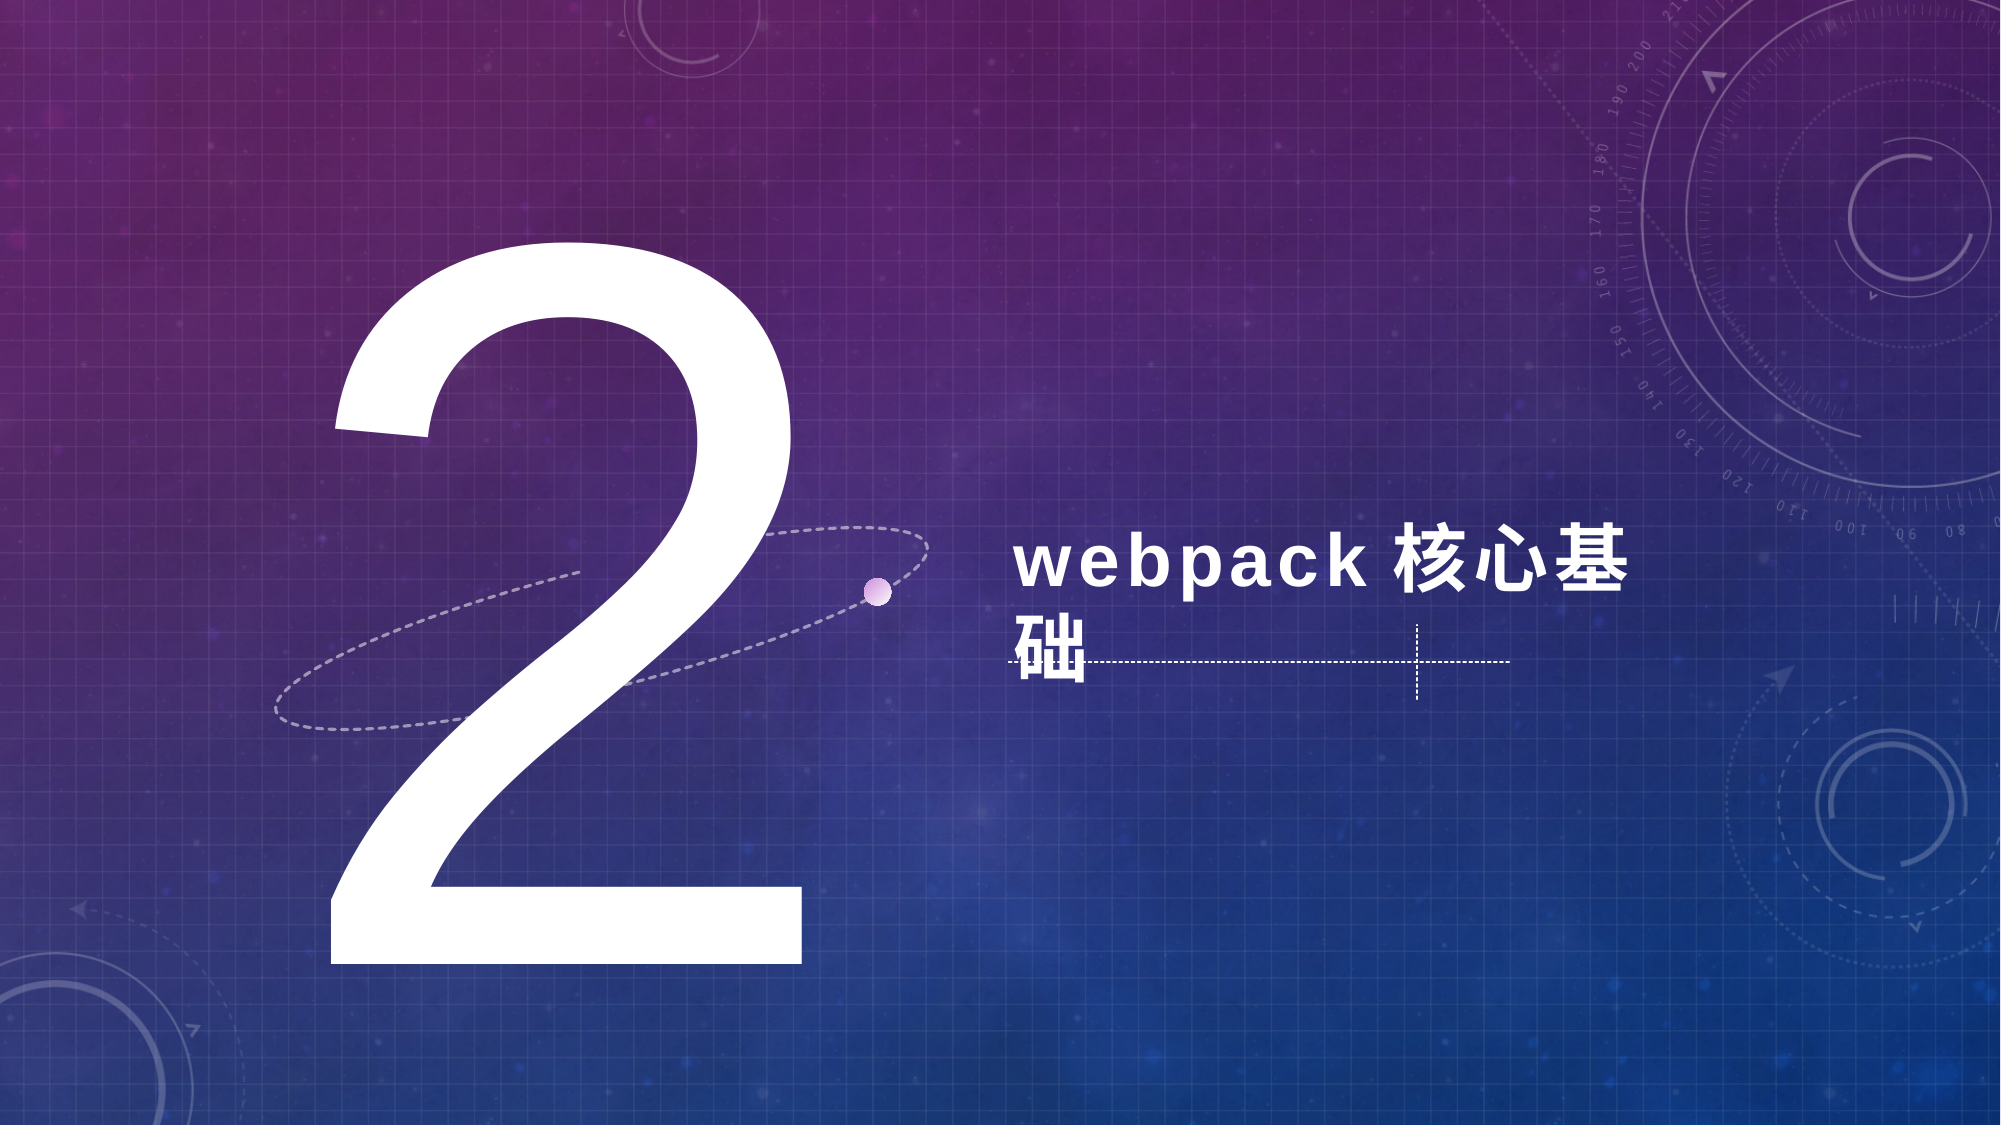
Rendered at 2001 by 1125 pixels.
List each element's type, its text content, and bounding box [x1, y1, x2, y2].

picture [0, 0, 2001, 1125]
list webpack核心基础 [999, 504, 1716, 611]
